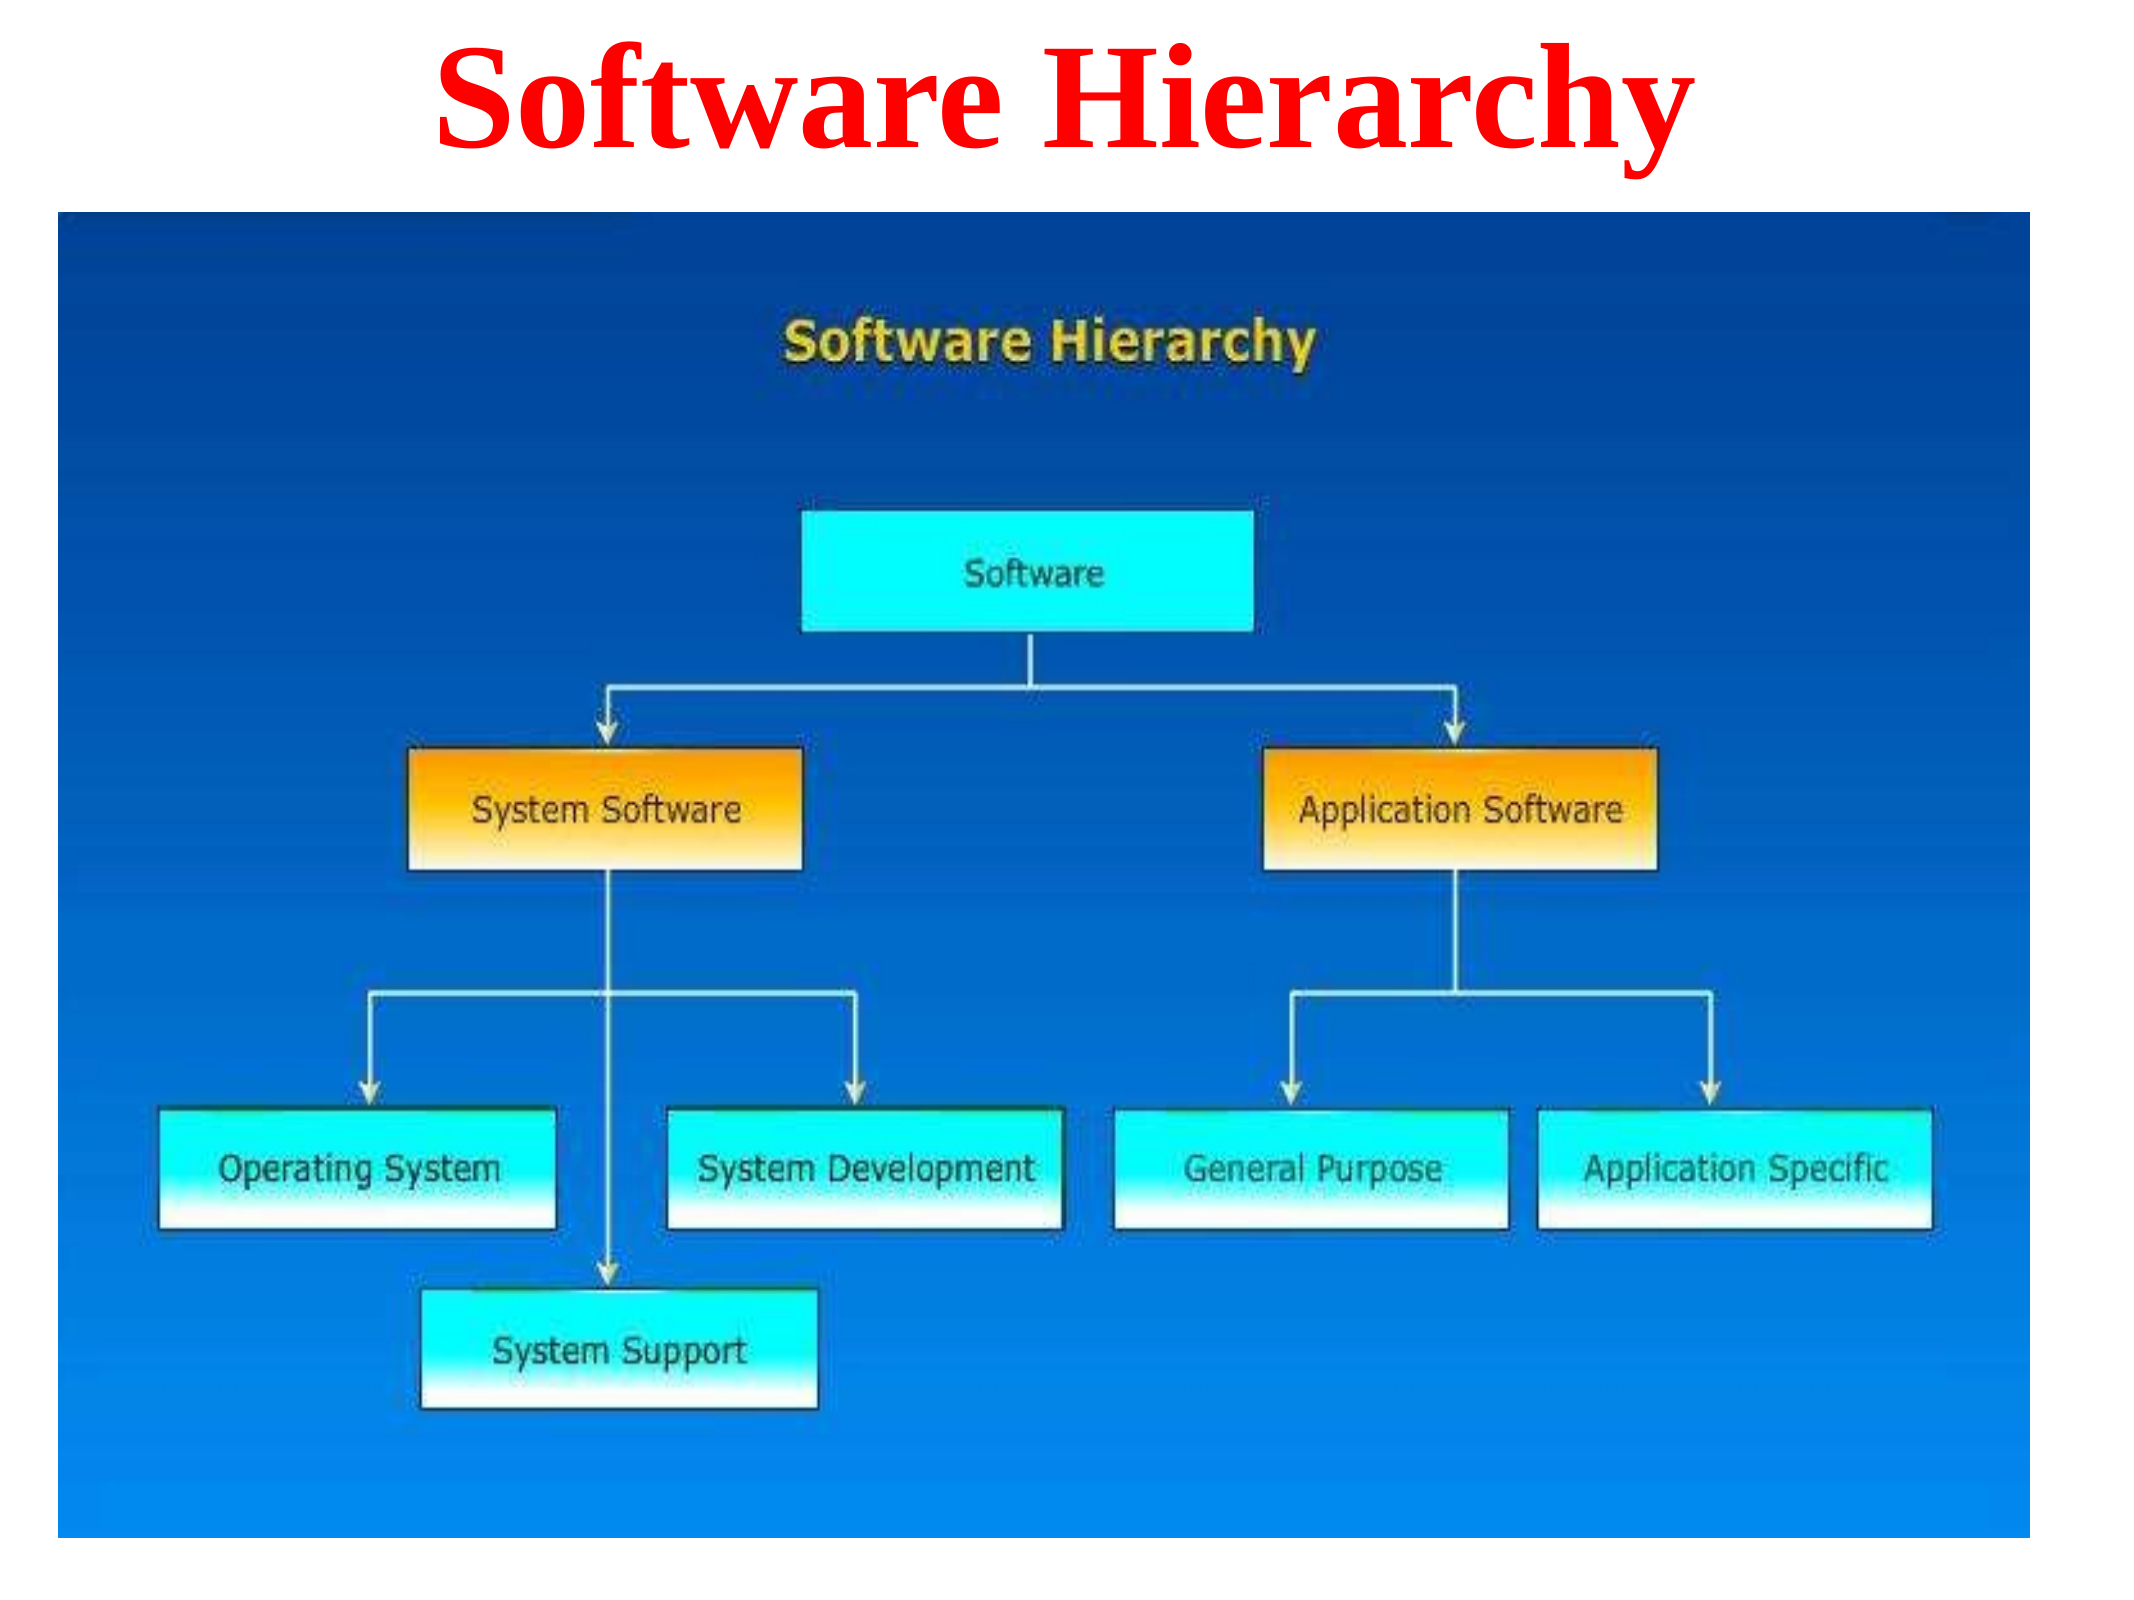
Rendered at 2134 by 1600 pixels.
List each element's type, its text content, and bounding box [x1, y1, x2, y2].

picture [57, 212, 2030, 1538]
title Software Hierarchy [430, 0, 1712, 210]
